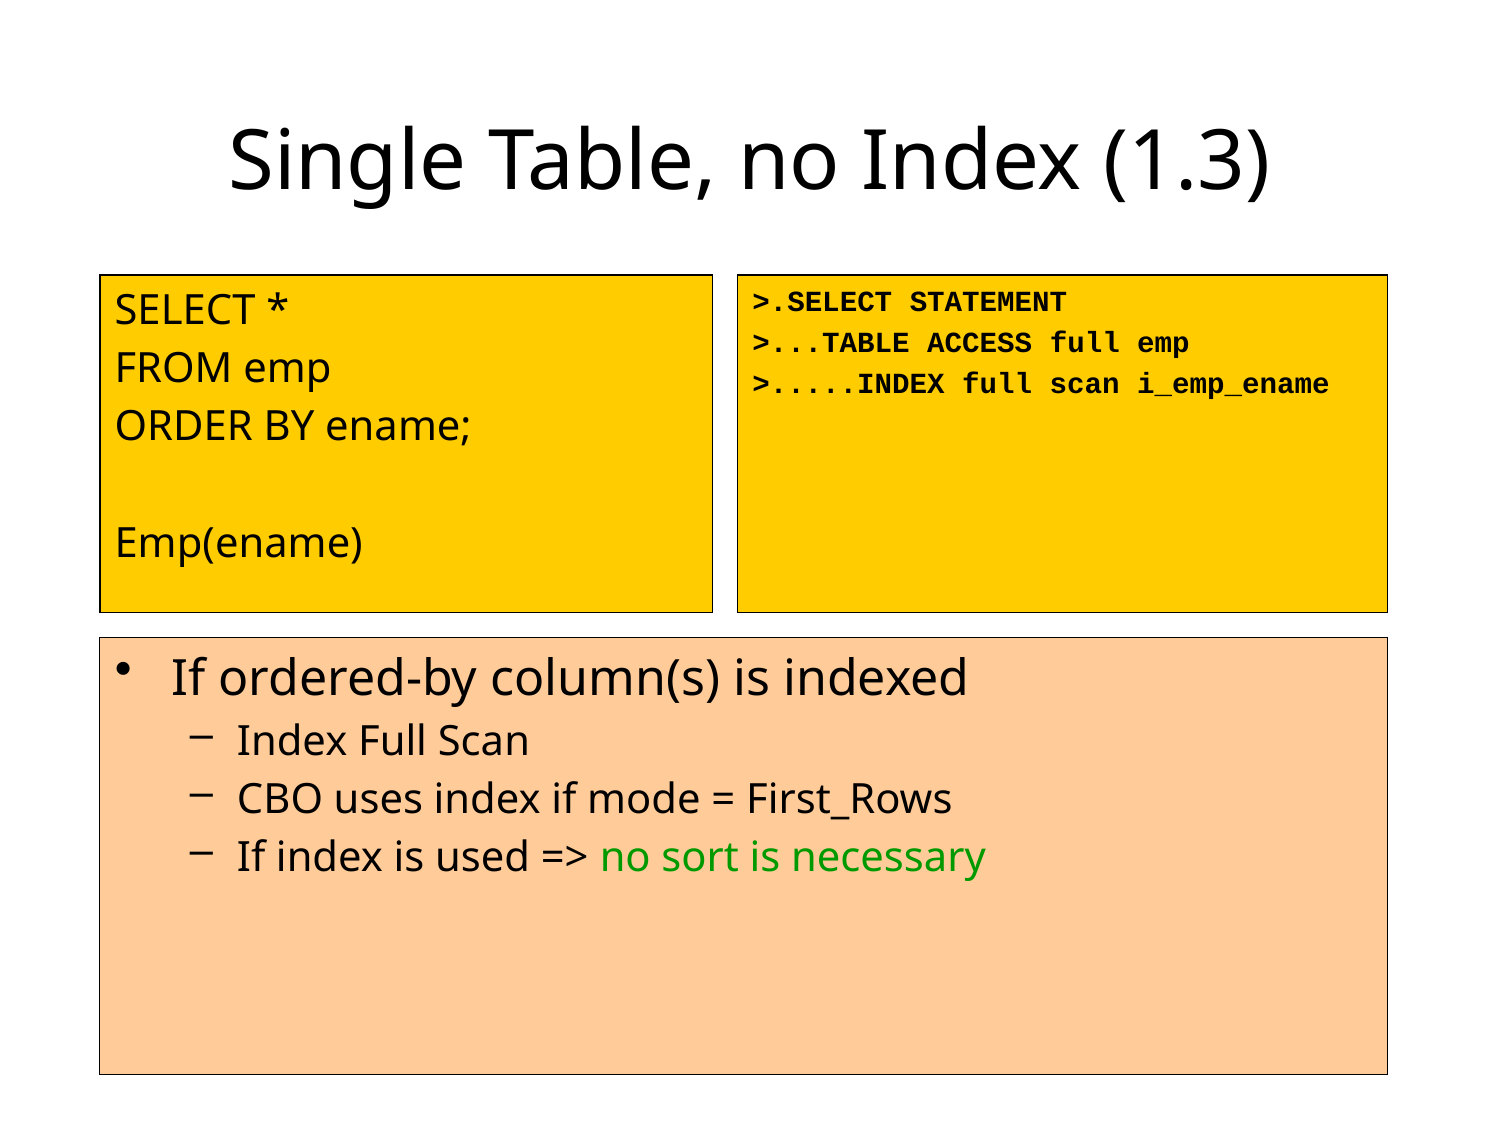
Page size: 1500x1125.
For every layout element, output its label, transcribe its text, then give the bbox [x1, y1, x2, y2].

list If ordered-by column(s) is indexed Index Full Scan CBO uses index if mode = First_Rows If index is used => no sort is necessary [99, 637, 1388, 1075]
title Single Table, no Index (1.3) [112, 99, 1388, 213]
text_box SELECT * FROM emp ORDER BY ename; Emp(ename) [99, 275, 713, 613]
text_box >.SELECT STATEMENT >...TABLE ACCESS full emp >.....INDEX full scan i_emp_ename [737, 275, 1388, 613]
